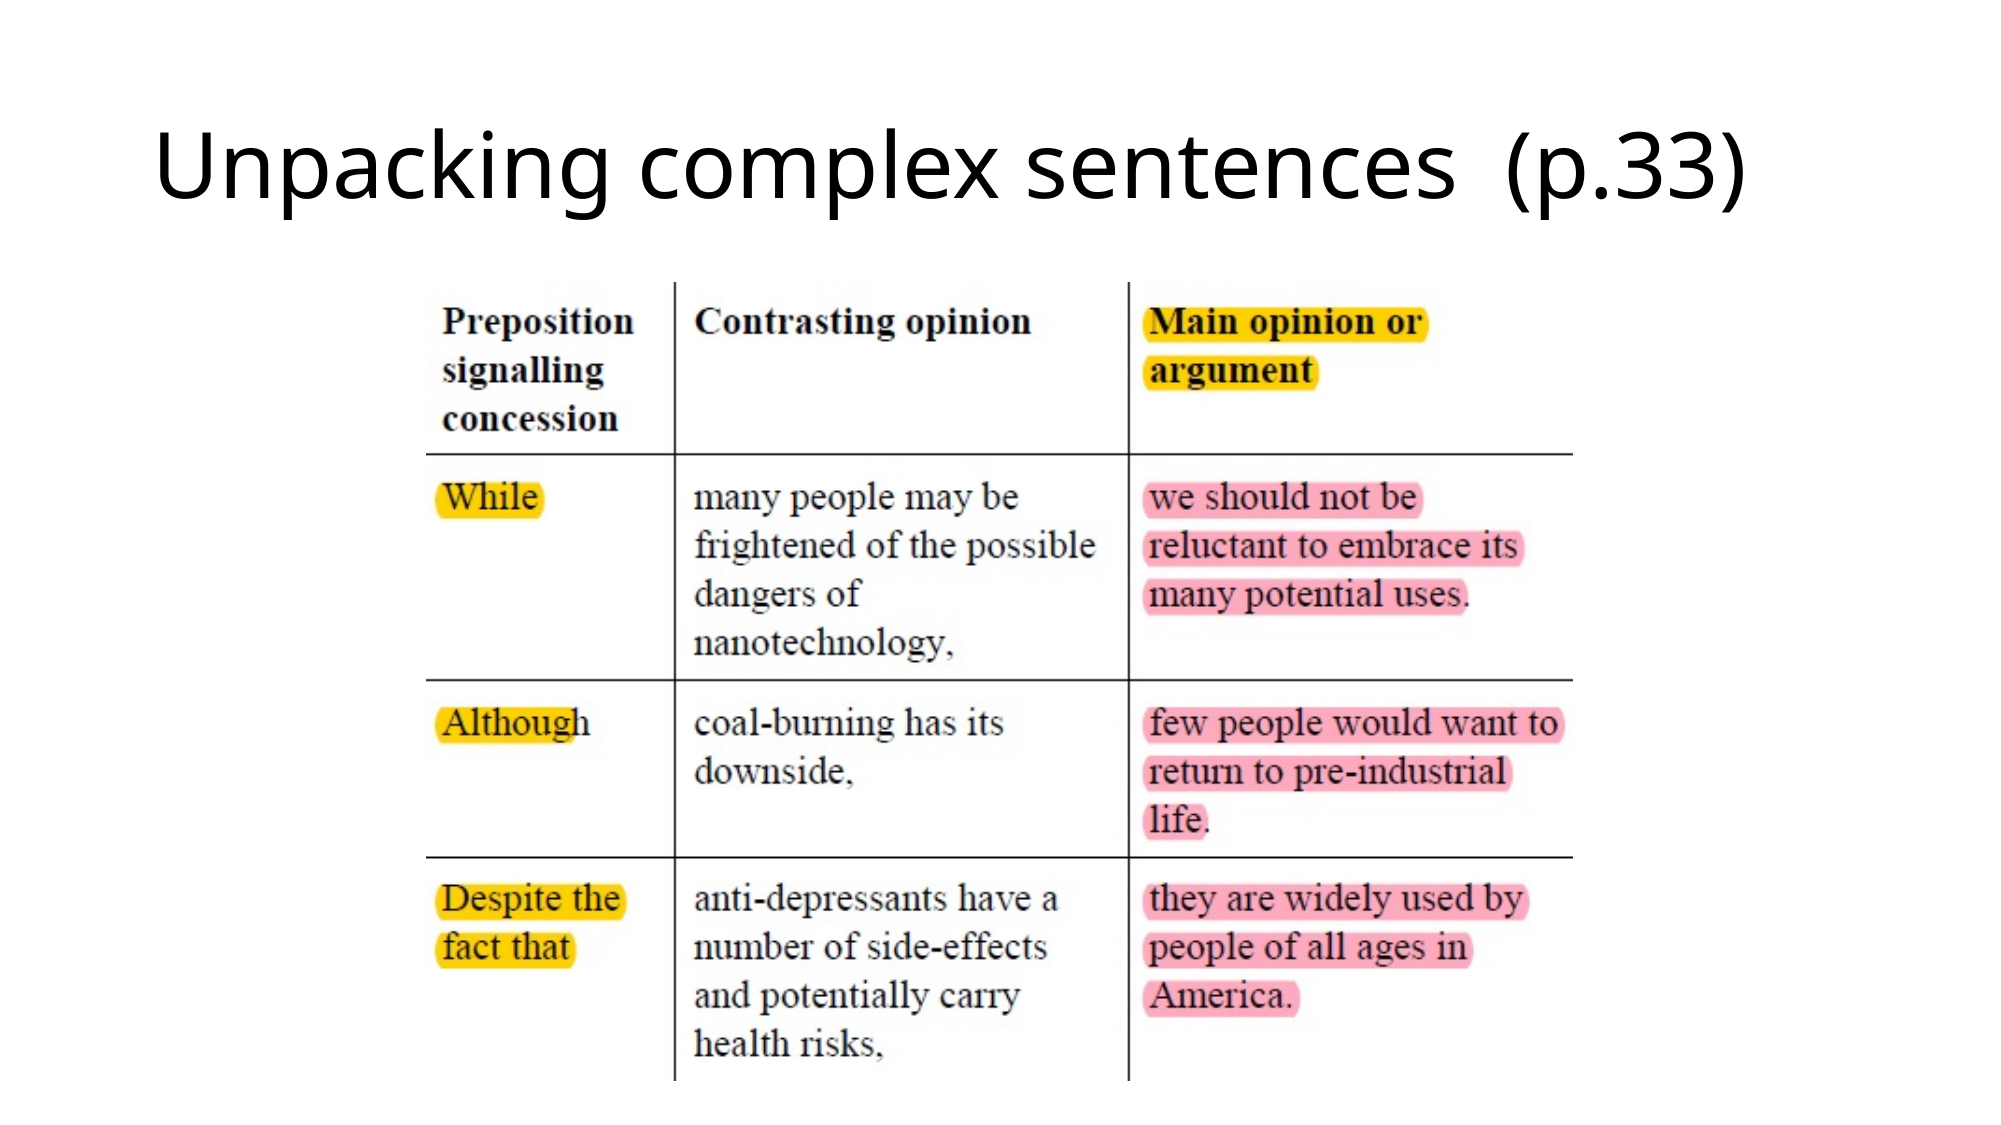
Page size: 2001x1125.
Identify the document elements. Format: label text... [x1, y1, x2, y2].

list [426, 282, 1573, 1081]
title Unpacking complex sentences (p.33) [137, 59, 1863, 278]
